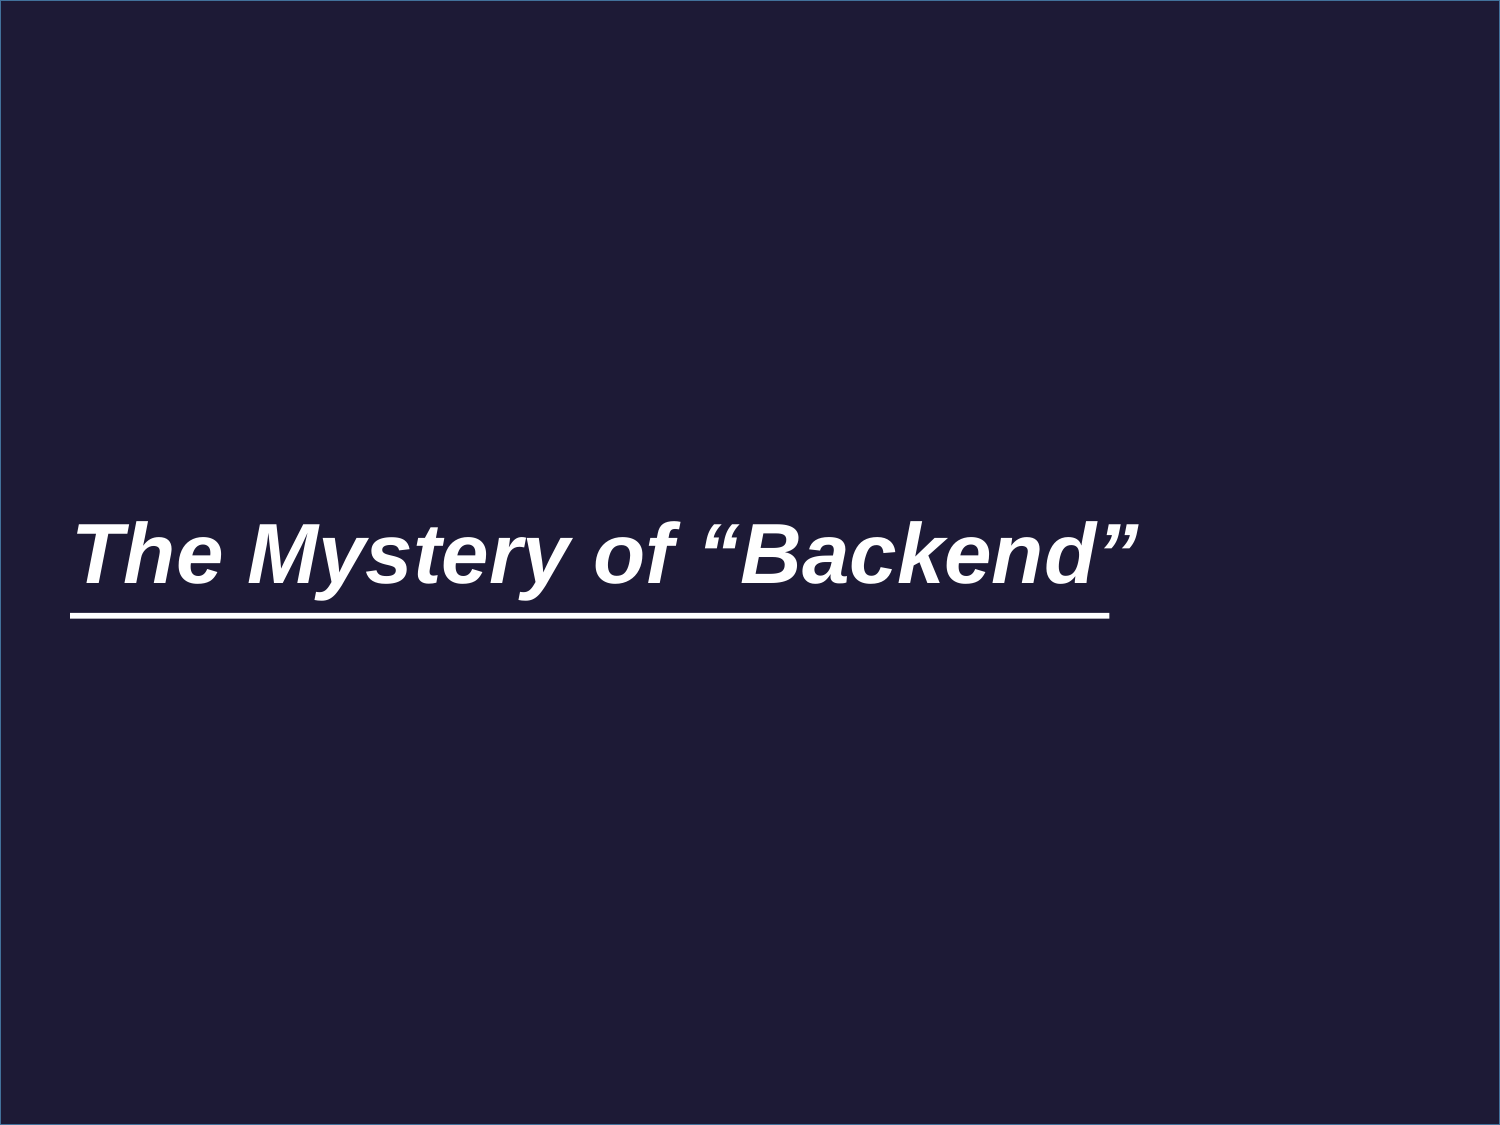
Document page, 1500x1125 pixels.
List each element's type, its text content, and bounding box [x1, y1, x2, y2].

title The Mystery of “Backend” [63, 483, 1415, 628]
